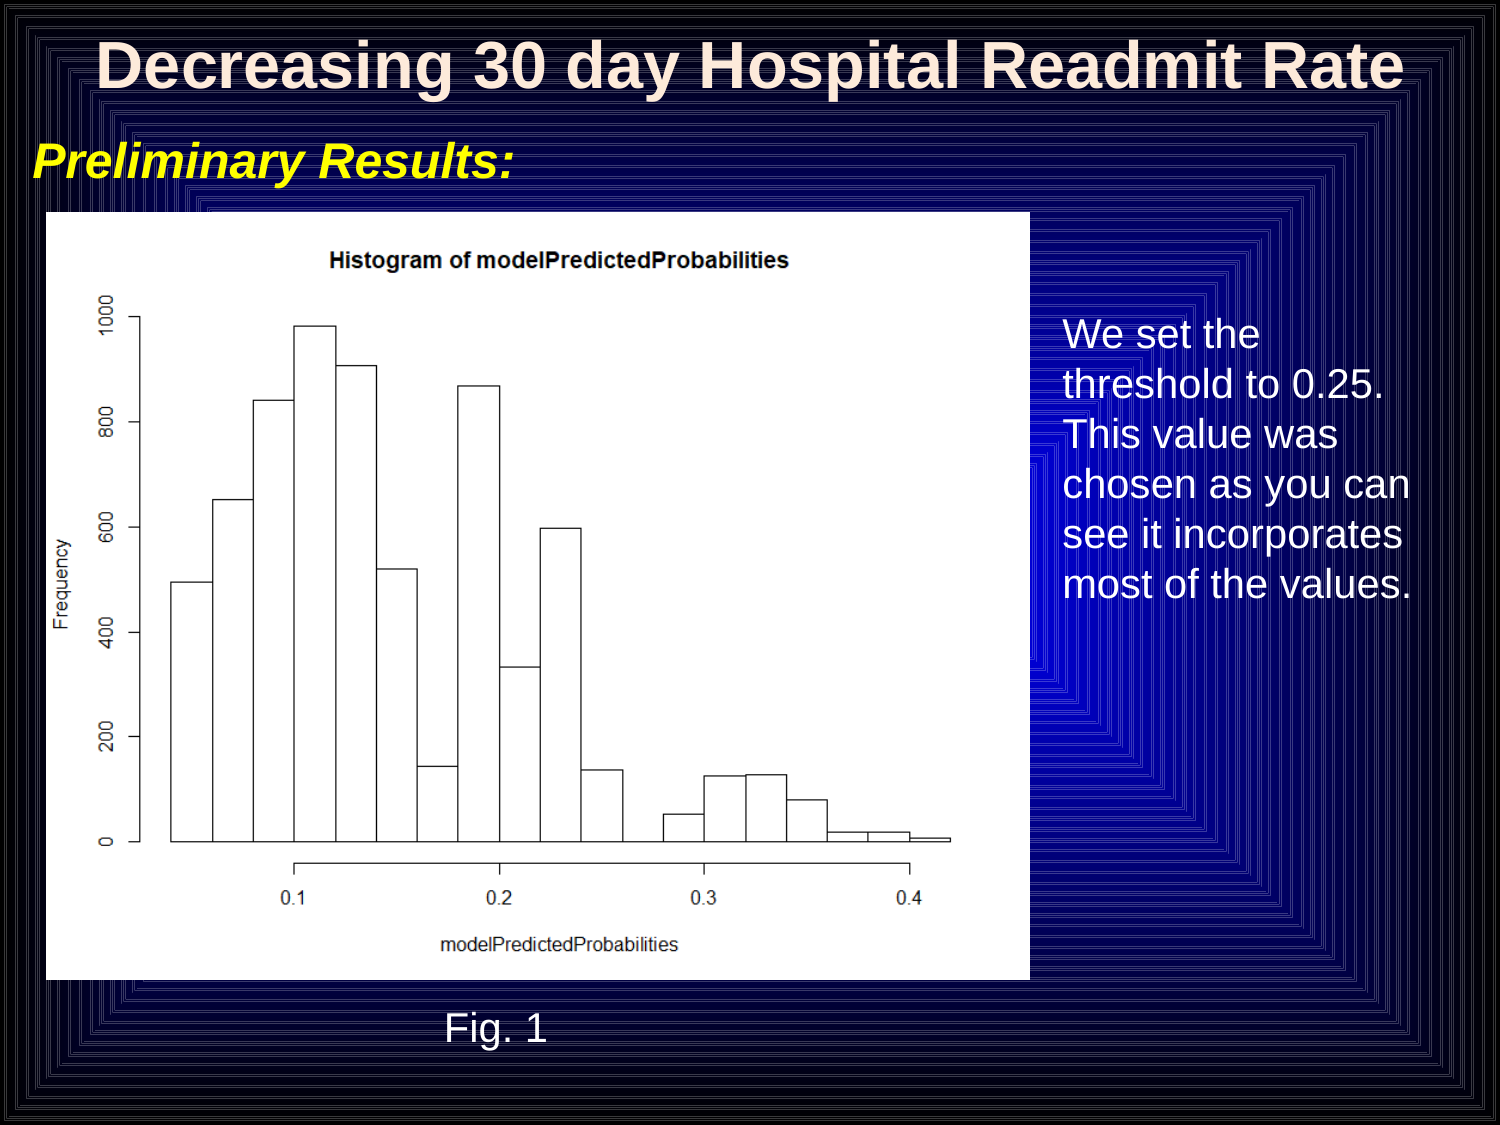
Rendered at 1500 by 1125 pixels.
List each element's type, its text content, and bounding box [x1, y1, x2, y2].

text_box Preliminary Results: [17, 120, 1440, 196]
subtitle Decreasing 30 day Hospital Readmit Rate [80, 196, 1422, 302]
subtitle Decreasing 30 day Hospital Readmit Rate [80, 14, 1422, 120]
text_box We set the threshold to 0.25. This value was chosen as you can see it incorporates most of the values. [1047, 299, 1440, 615]
picture [46, 211, 1031, 980]
text_box Fig. 1 [429, 993, 564, 1059]
